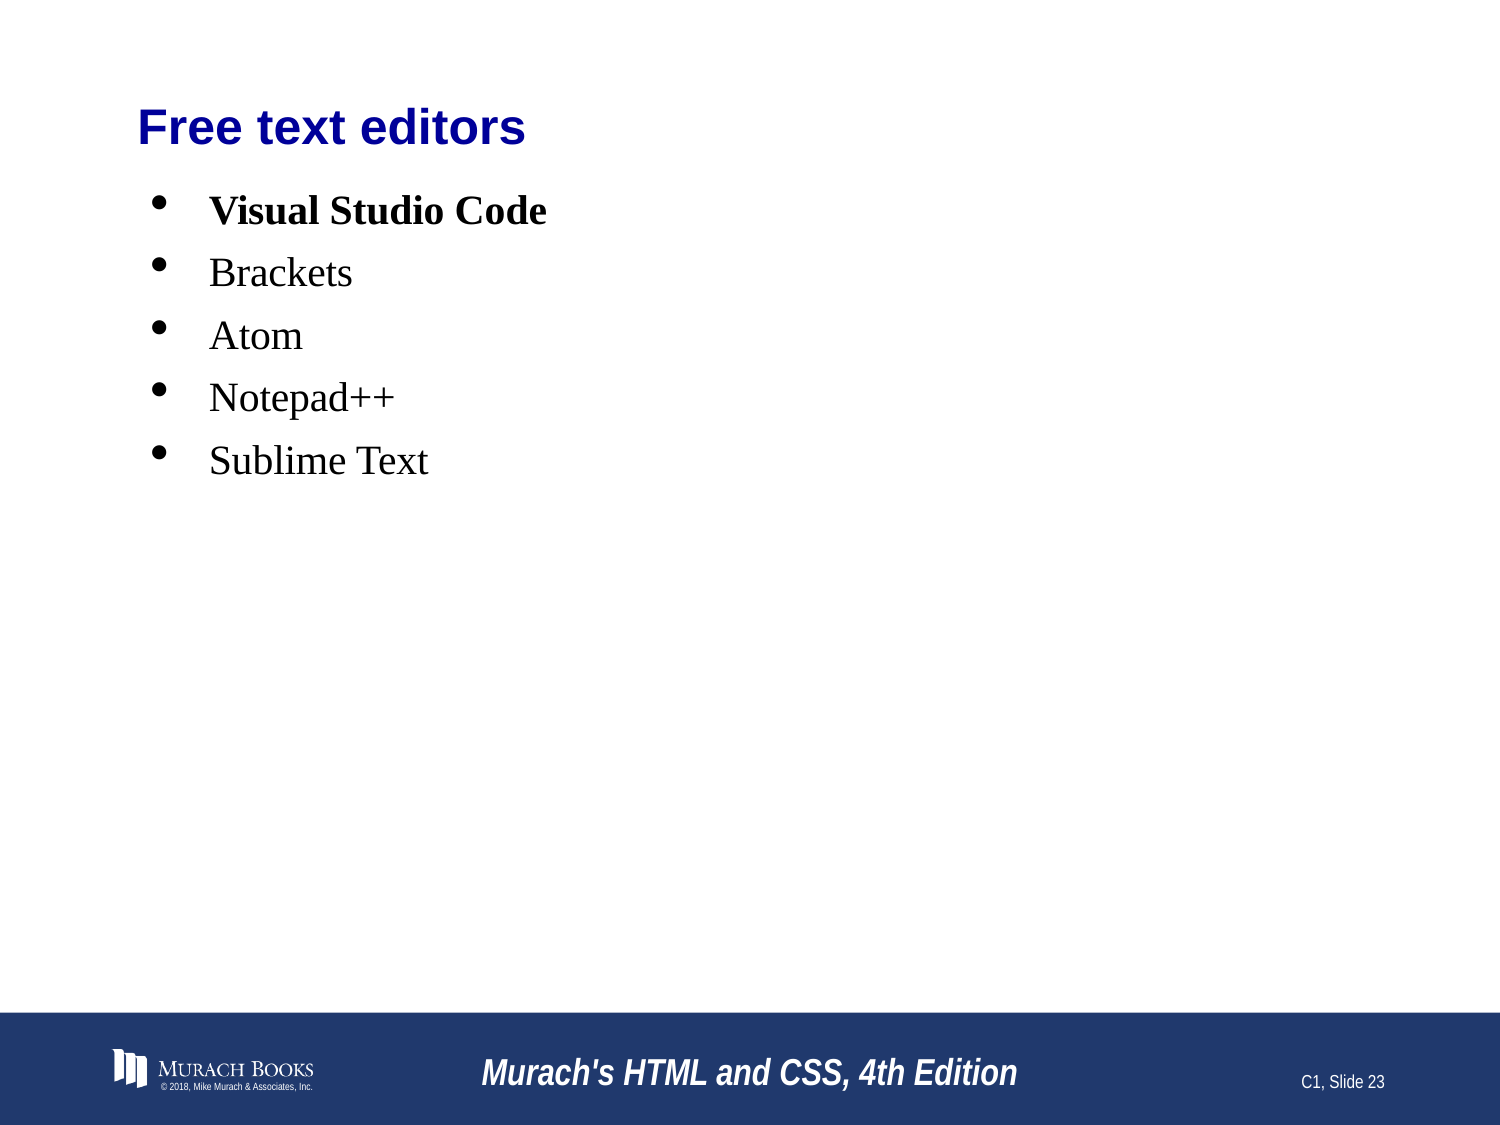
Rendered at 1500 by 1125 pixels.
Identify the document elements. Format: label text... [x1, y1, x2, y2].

footer © 2018, Mike Murach & Associates, Inc. [12, 1025, 463, 1100]
slide_number Murach's HTML and CSS, 4th Edition [463, 1025, 1050, 1100]
list Visual Studio Code Brackets Atom Notepad++ Sublime Text [137, 174, 1350, 975]
slide_number C1, Slide 23 [1087, 1025, 1400, 1100]
title Free text editors [137, 94, 1338, 156]
